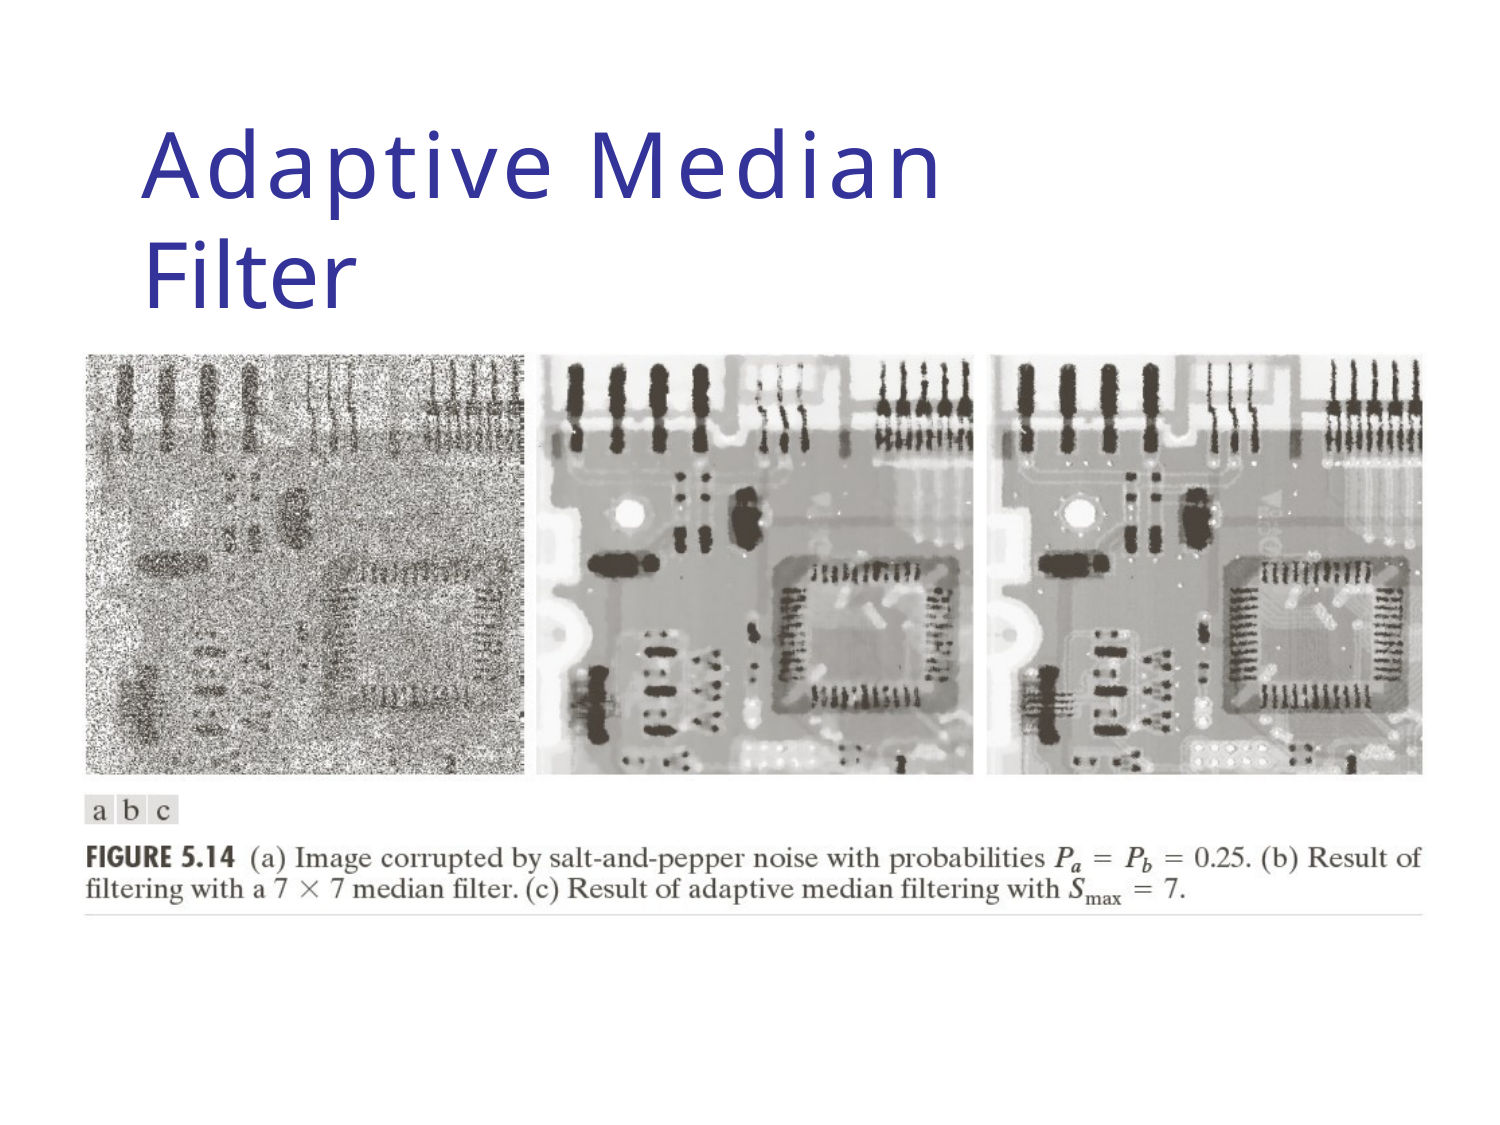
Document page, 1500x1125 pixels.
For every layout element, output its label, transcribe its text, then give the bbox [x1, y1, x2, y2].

title Adaptive Median Filter [139, 104, 1169, 327]
picture [82, 351, 1428, 921]
